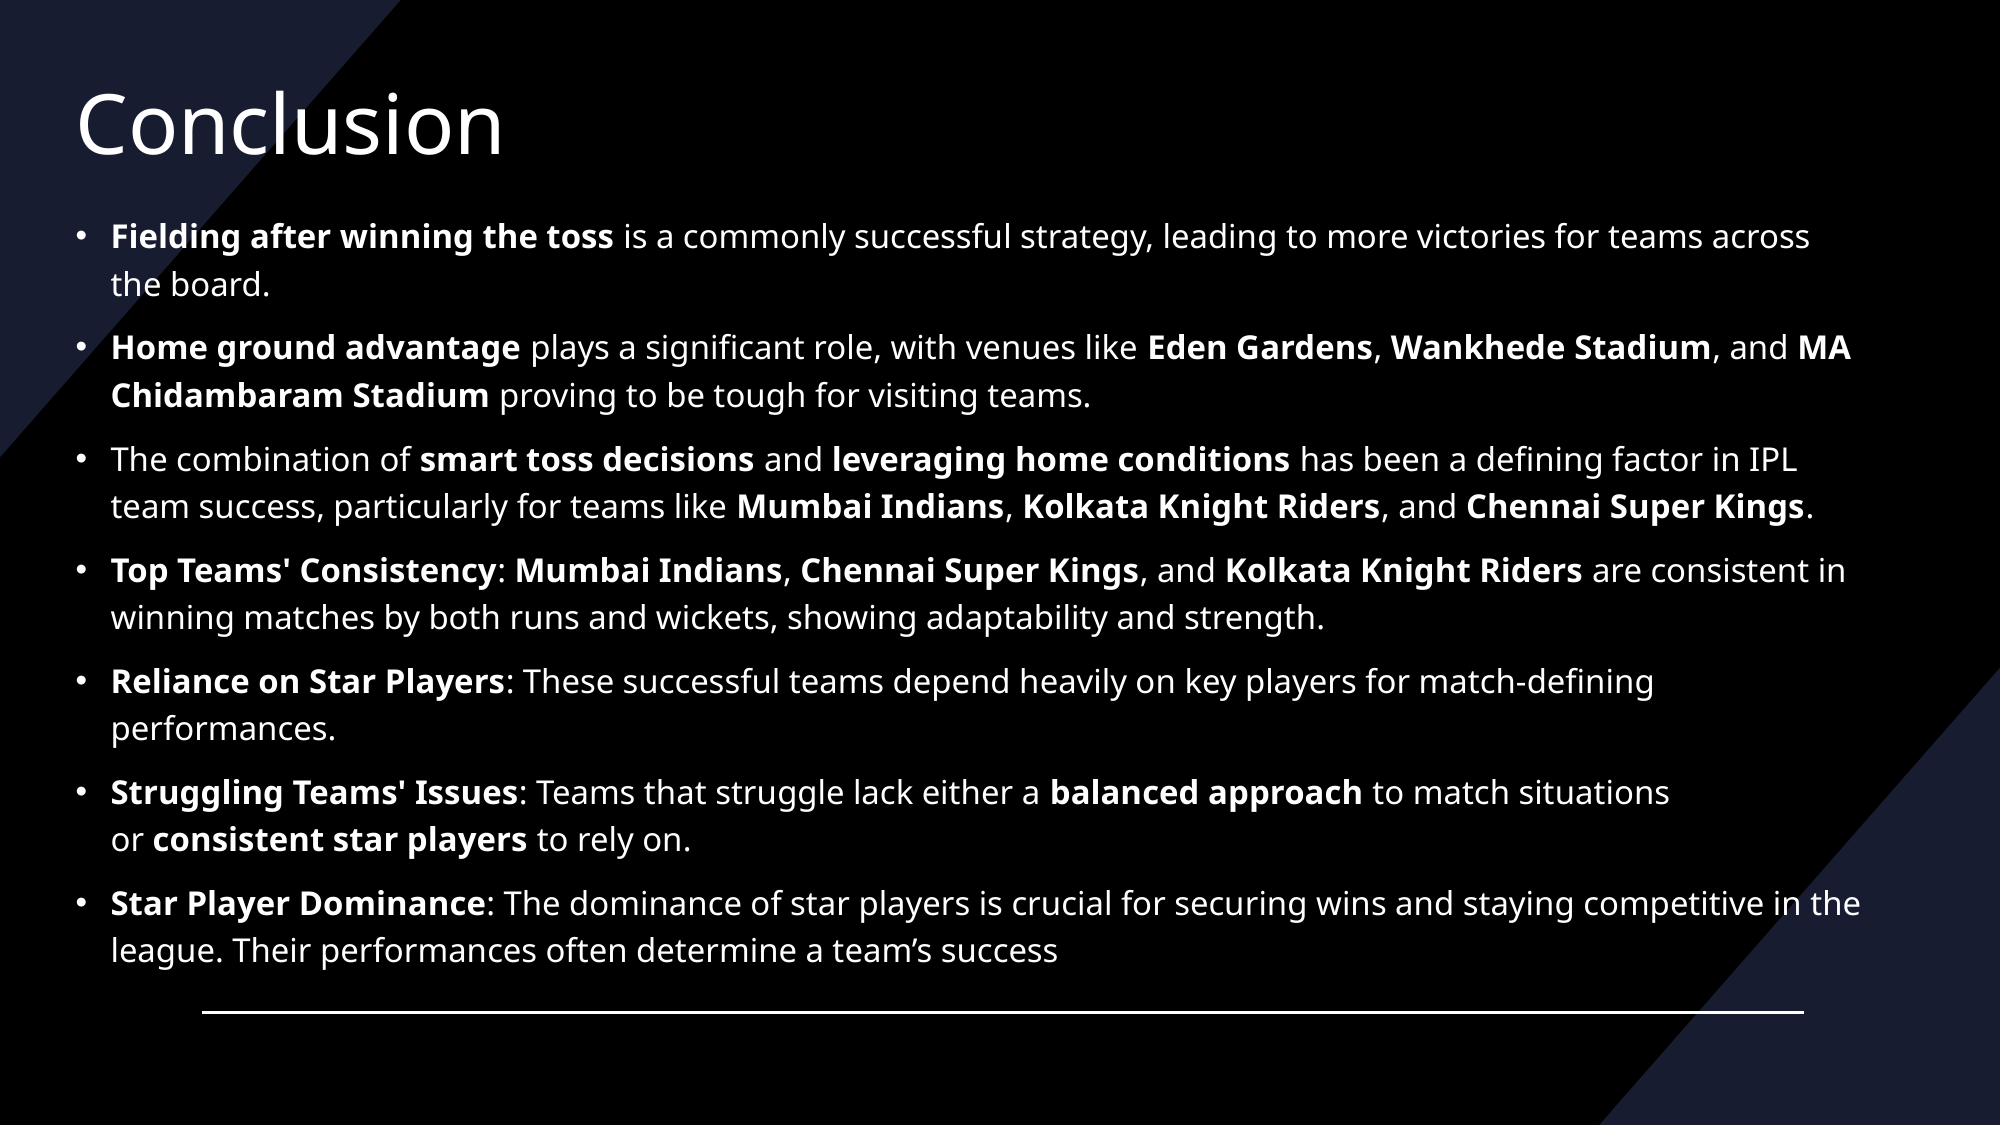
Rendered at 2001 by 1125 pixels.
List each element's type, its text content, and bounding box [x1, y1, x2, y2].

title Conclusion [60, 9, 1686, 200]
list Fielding after winning the toss is a commonly successful strategy, leading to more victories for teams across the board. Home ground advantage plays a significant role, with venues like Eden Gardens, Wankhede Stadium, and MA Chidambaram Stadium proving to be tough for visiting teams. The combination of smart toss decisions and leveraging home conditions has been a defining factor in IPL team success, particularly for teams like Mumbai Indians, Kolkata Knight Riders, and Chennai Super Kings. Top Teams' Consistency: Mumbai Indians, Chennai Super Kings, and Kolkata Knight Riders are consistent in winning matches by both runs and wickets, showing adaptability and strength. Reliance on Star Players: These successful teams depend heavily on key players for match-defining performances. Struggling Teams' Issues: Teams that struggle lack either a balanced approach to match situations or consistent star players to rely on. Star Player Dominance: The dominance of star players is crucial for securing wins and staying competitive in the league. Their performances often determine a team’s success [60, 200, 1888, 982]
